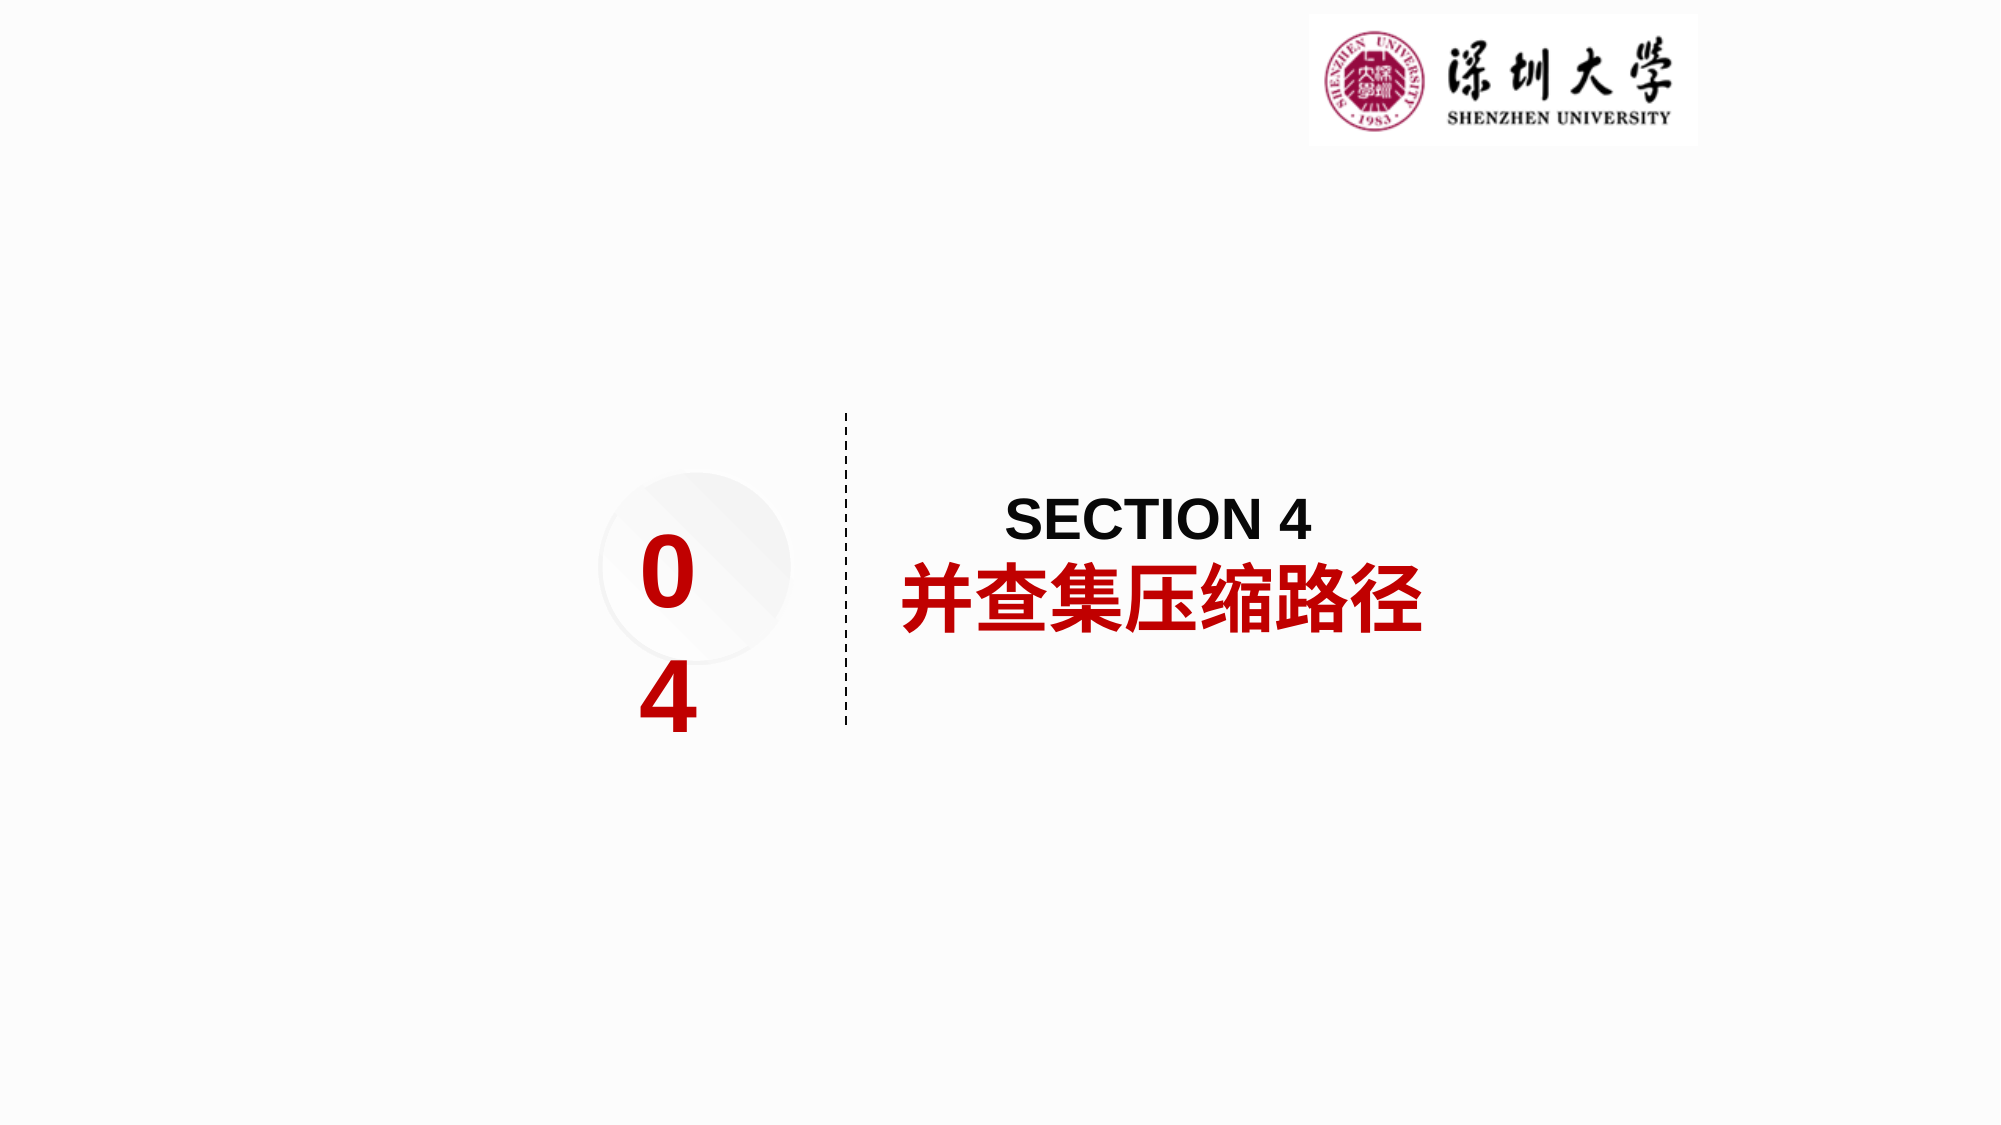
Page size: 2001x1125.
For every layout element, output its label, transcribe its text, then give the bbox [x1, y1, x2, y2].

text_box 04 [639, 665, 754, 754]
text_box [598, 468, 795, 665]
picture [1309, 14, 1698, 146]
text_box SECTION 4 并查集压缩路径 [883, 474, 1441, 649]
